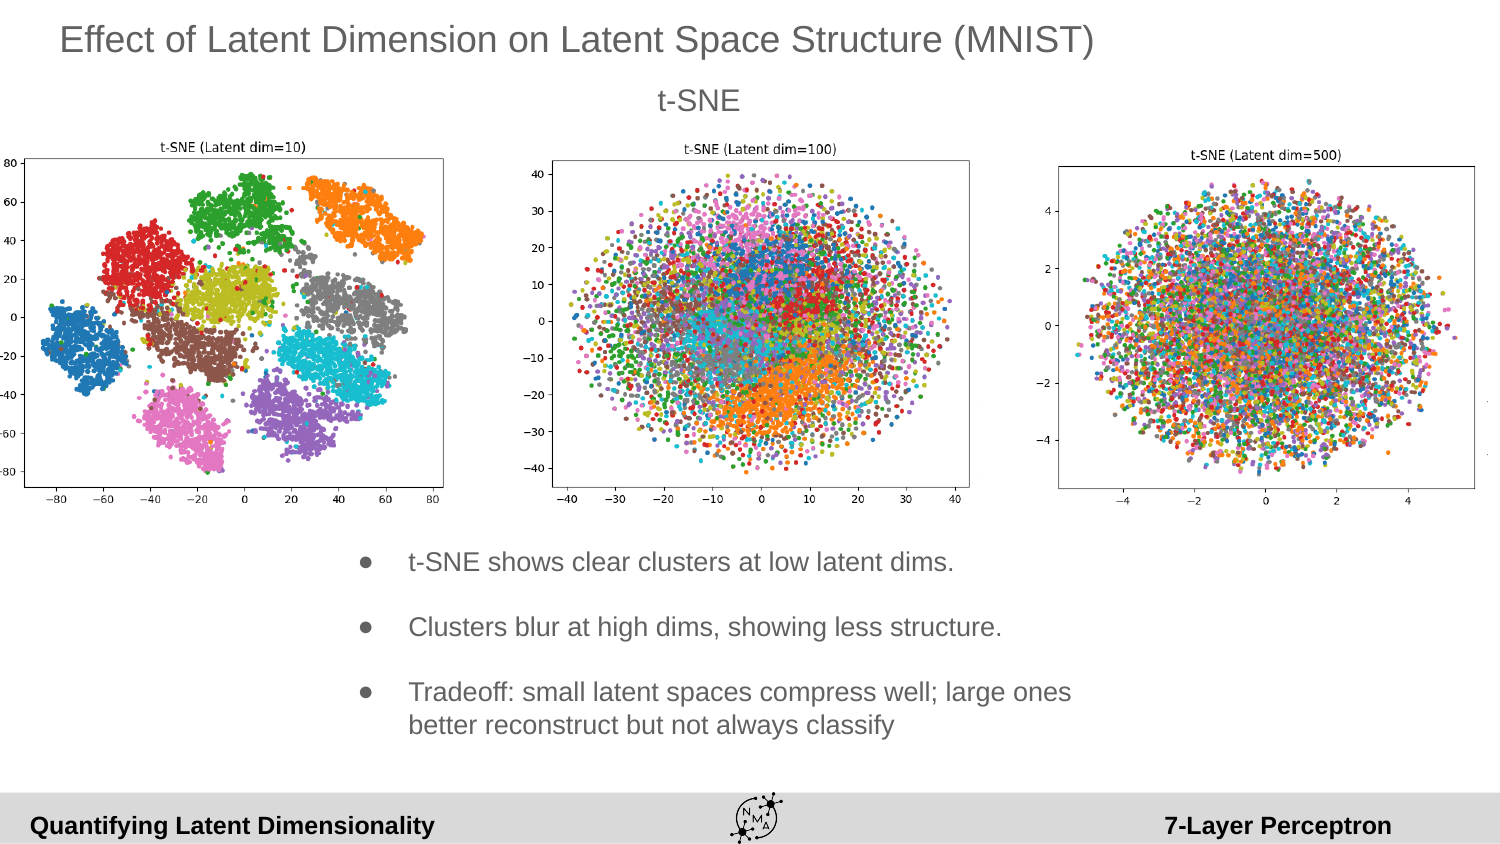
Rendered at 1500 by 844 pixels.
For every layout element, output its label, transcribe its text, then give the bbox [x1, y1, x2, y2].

picture [521, 140, 982, 511]
picture [0, 138, 451, 513]
text_box Effect of Latent Dimension on Latent Space Structure (MNIST) [44, 0, 1488, 58]
picture [730, 792, 783, 844]
picture [1027, 142, 1488, 511]
text_box t-SNE shows clear clusters at low latent dims. Clusters blur at high dims, showing less structure. Tradeoff: small latent spaces compress well; large ones better reconstruct but not always classify [318, 529, 1162, 780]
text_box t-SNE [642, 64, 768, 133]
